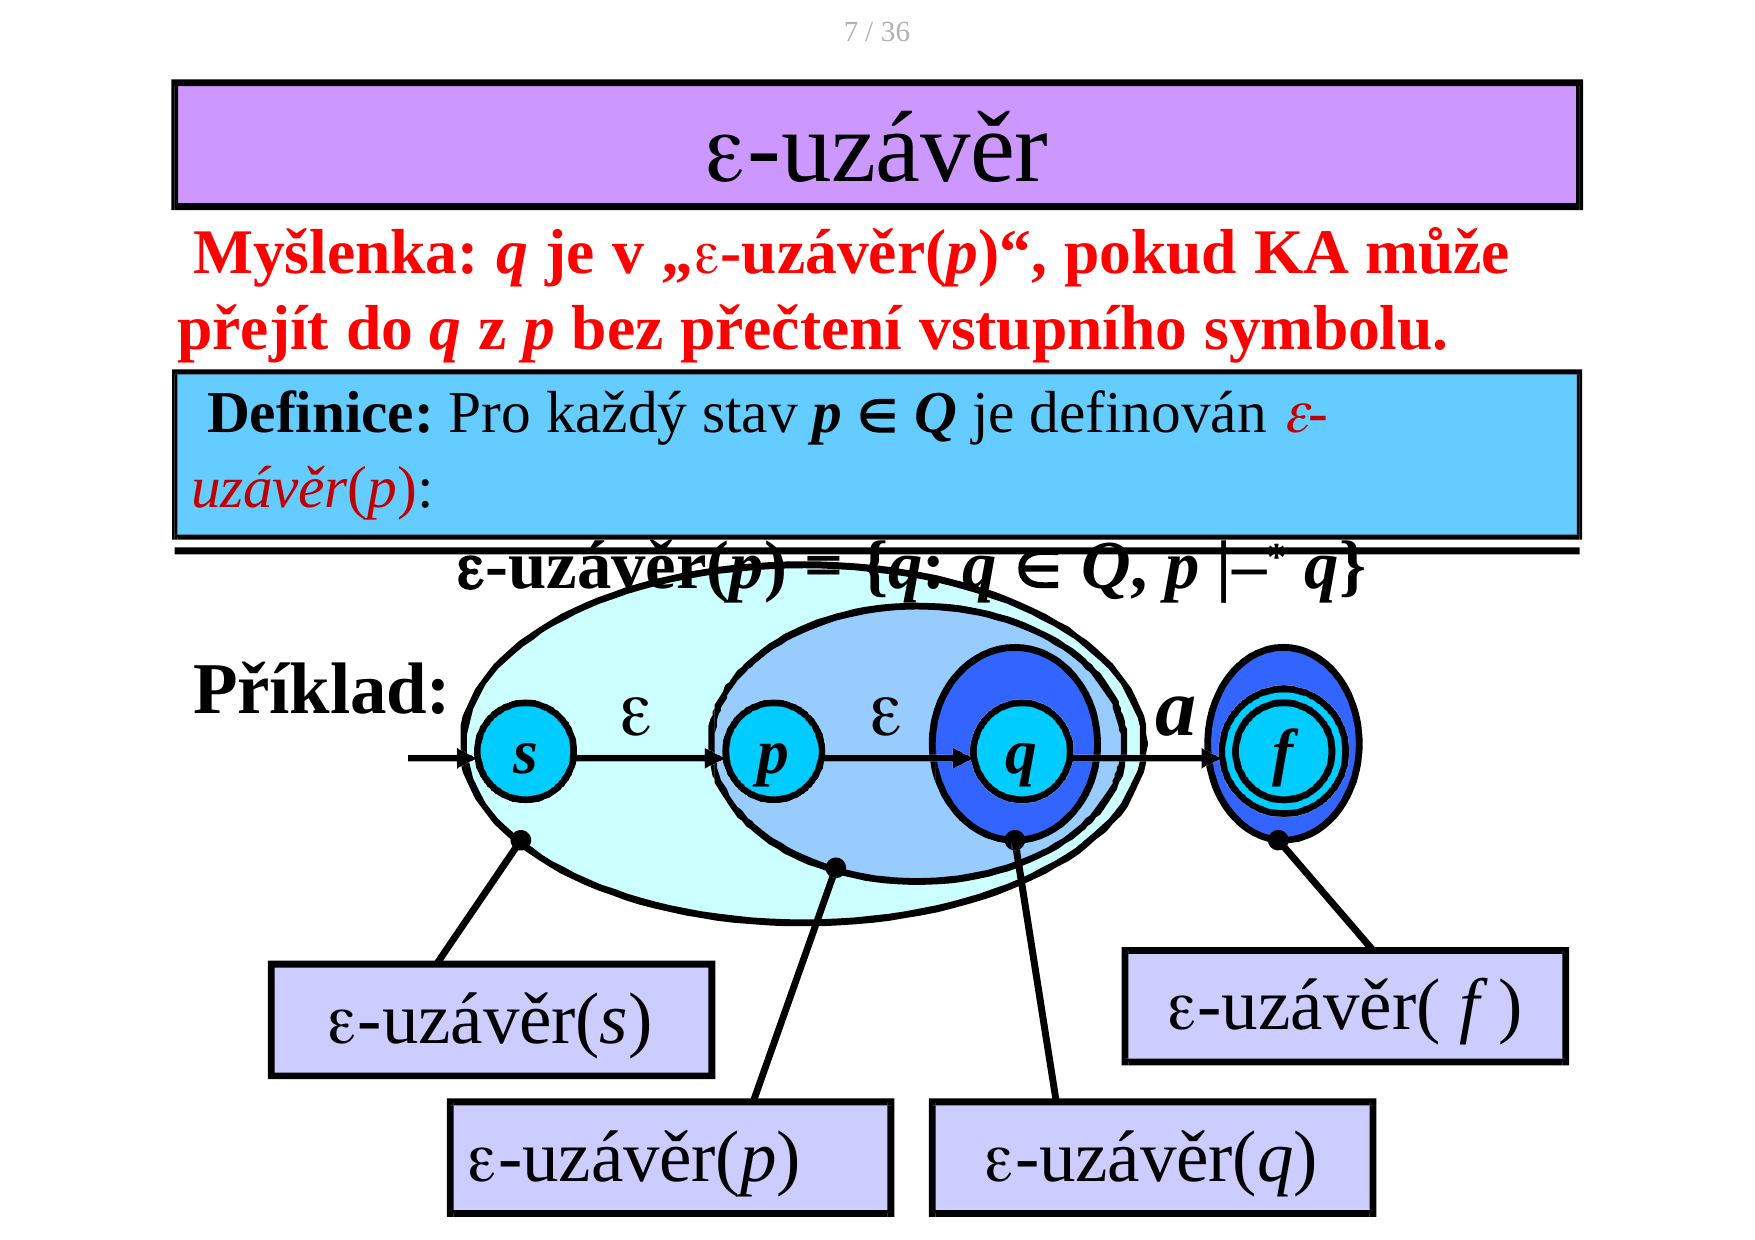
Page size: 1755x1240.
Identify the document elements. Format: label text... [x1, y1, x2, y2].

picture [408, 684, 1350, 817]
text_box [267, 602, 1128, 1218]
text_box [749, 825, 1377, 1218]
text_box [171, 78, 1584, 211]
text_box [1004, 643, 1570, 1103]
slide_number 7 / 36 [0, 11, 1755, 58]
text_box [1570, 547, 1580, 555]
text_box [460, 561, 1149, 641]
text_box Myšlenka: q je v „-uzávěr(p)“, pokud KA může přejít do q z p bez přečtení vstupního symbolu. Definice: Pro každý stav p  Q je definován -uzávěr(p): -uzávěr(p) = {q: q  Q, p |–* q} Příklad: [171, 546, 1570, 729]
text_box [749, 643, 1003, 683]
text_box Myšlenka: q je v „-uzávěr(p)“, pokud KA může přejít do q z p bez přečtení vstupního symbolu. Definice: Pro každý stav p  Q je definován -uzávěr(p): -uzávěr(p) = {q: q  Q, p |–* q} Příklad: [171, 217, 1570, 368]
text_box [171, 369, 1583, 540]
